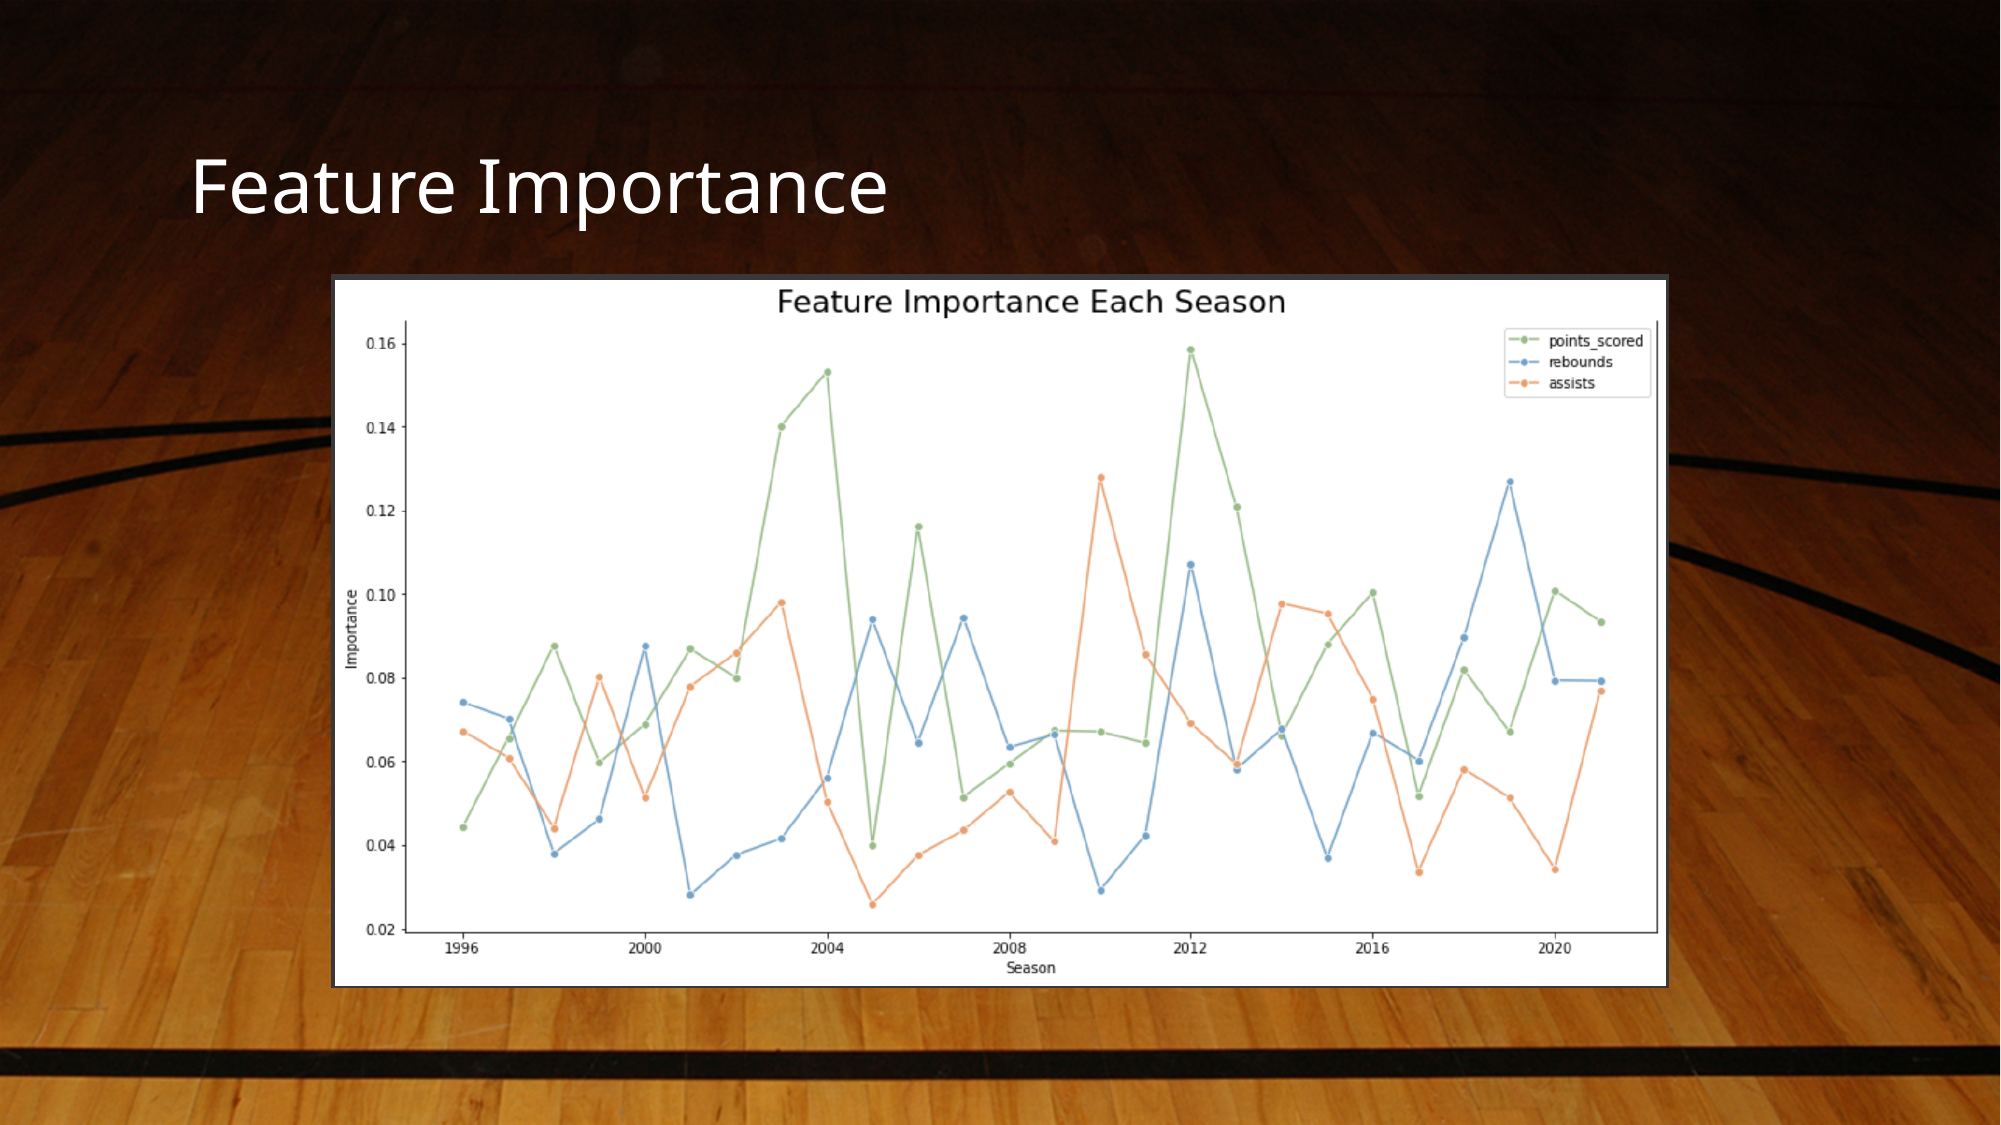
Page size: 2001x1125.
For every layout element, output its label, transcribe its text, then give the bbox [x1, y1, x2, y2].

picture [0, 0, 2001, 1125]
title Feature Importance [174, 50, 1825, 238]
